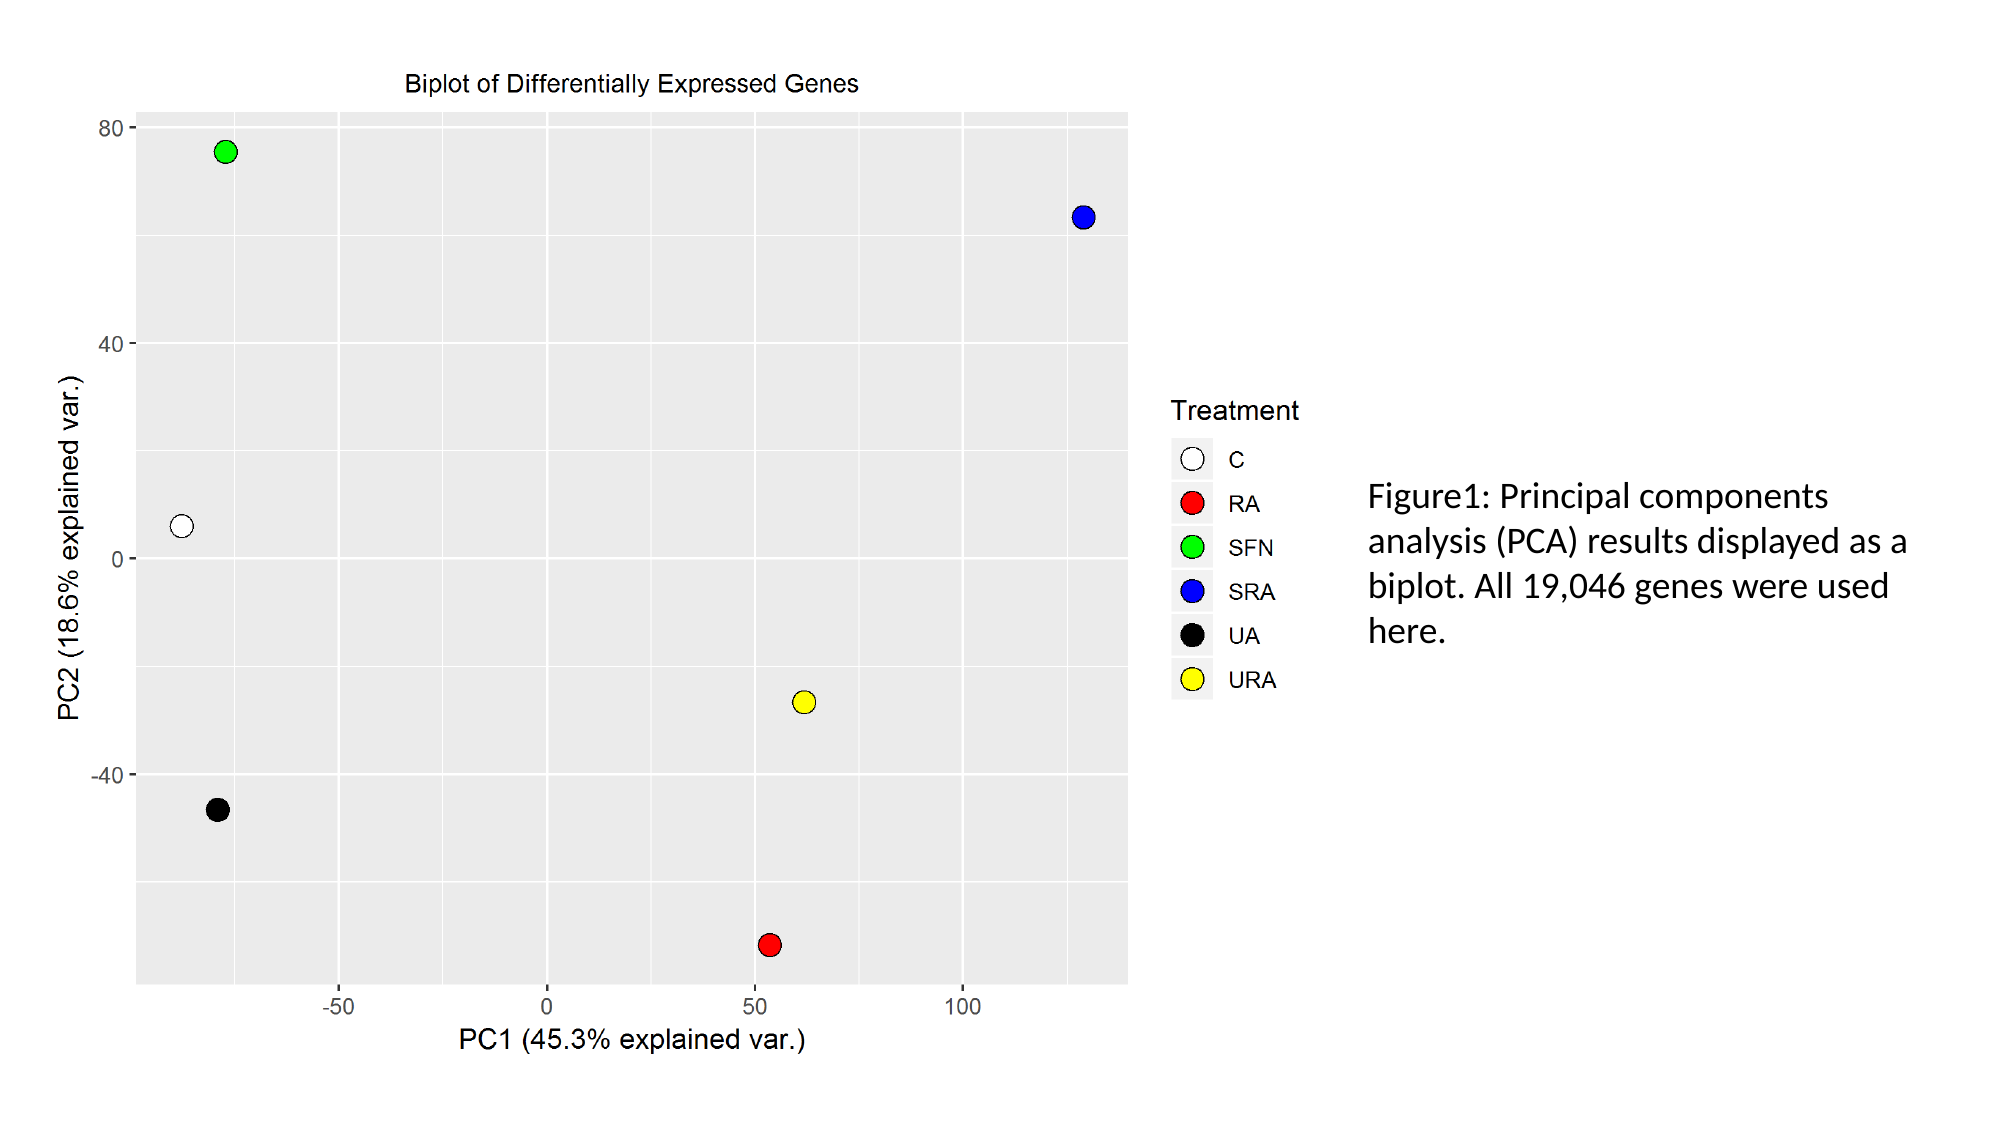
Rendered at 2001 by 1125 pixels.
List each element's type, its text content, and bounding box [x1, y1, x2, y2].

text_box Figure1: Principal components analysis (PCA) results displayed as a biplot. All 19,046 genes were used here. [1353, 463, 1944, 659]
picture [43, 59, 1327, 1068]
